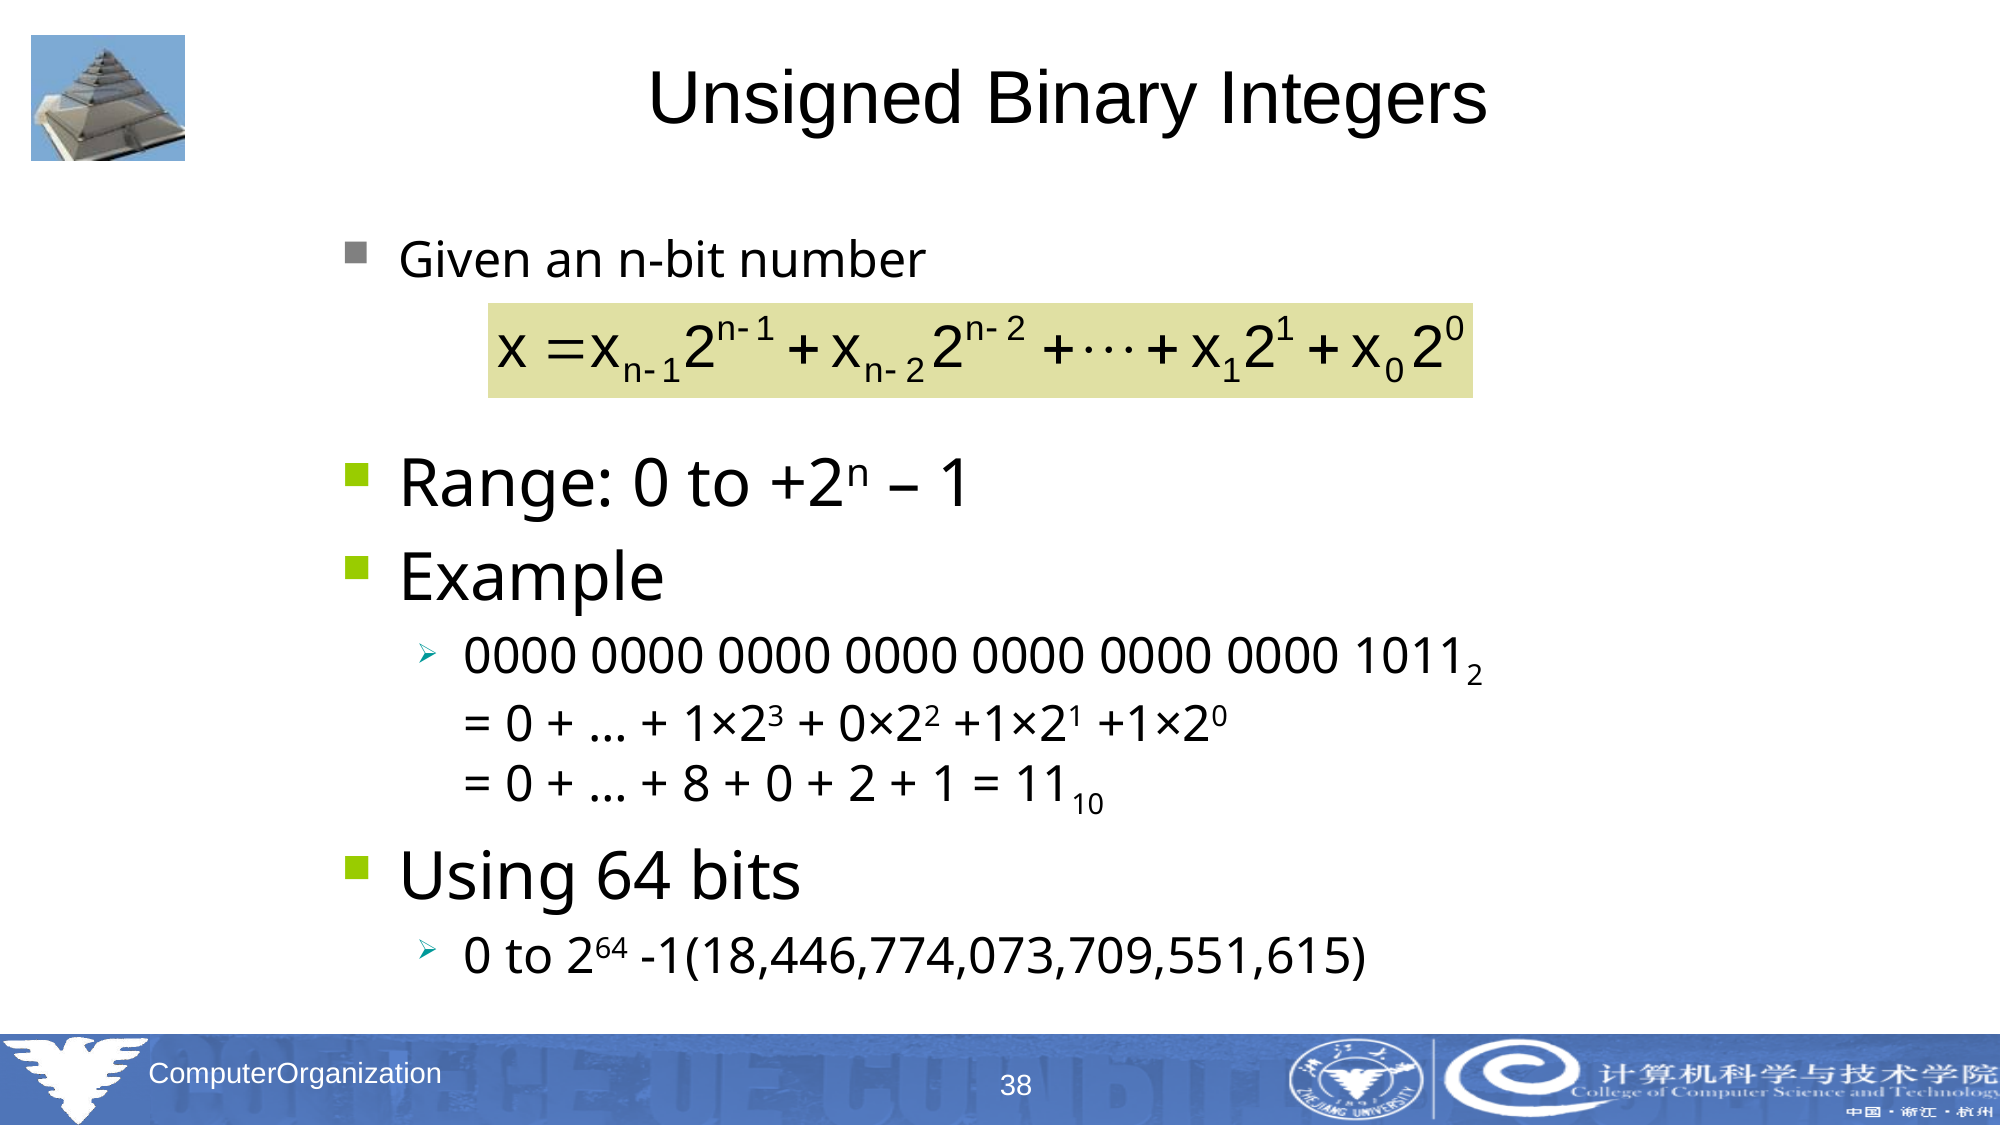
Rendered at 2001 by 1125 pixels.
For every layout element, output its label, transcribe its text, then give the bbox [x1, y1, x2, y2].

picture [382, 1075, 389, 1081]
picture [31, 35, 184, 161]
list Range: 0 to +2n – 1 Example 0000 0000 0000 0000 0000 0000 0000 10112 = 0 + … + 1×23 + 0×22 +1×21 +1×20 = 0 + … + 8 + 0 + 2 + 1 = 1110 Using 64 bits 0 to 264 -1(18,446,774,073,709,551,615) [326, 432, 1698, 1071]
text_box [487, 302, 1474, 398]
title Unsigned Binary Integers [184, 0, 1953, 188]
picture [413, 1071, 421, 1081]
picture [329, 1075, 336, 1081]
text_box Given an n-bit number [326, 220, 1684, 327]
picture [0, 1034, 2000, 1125]
